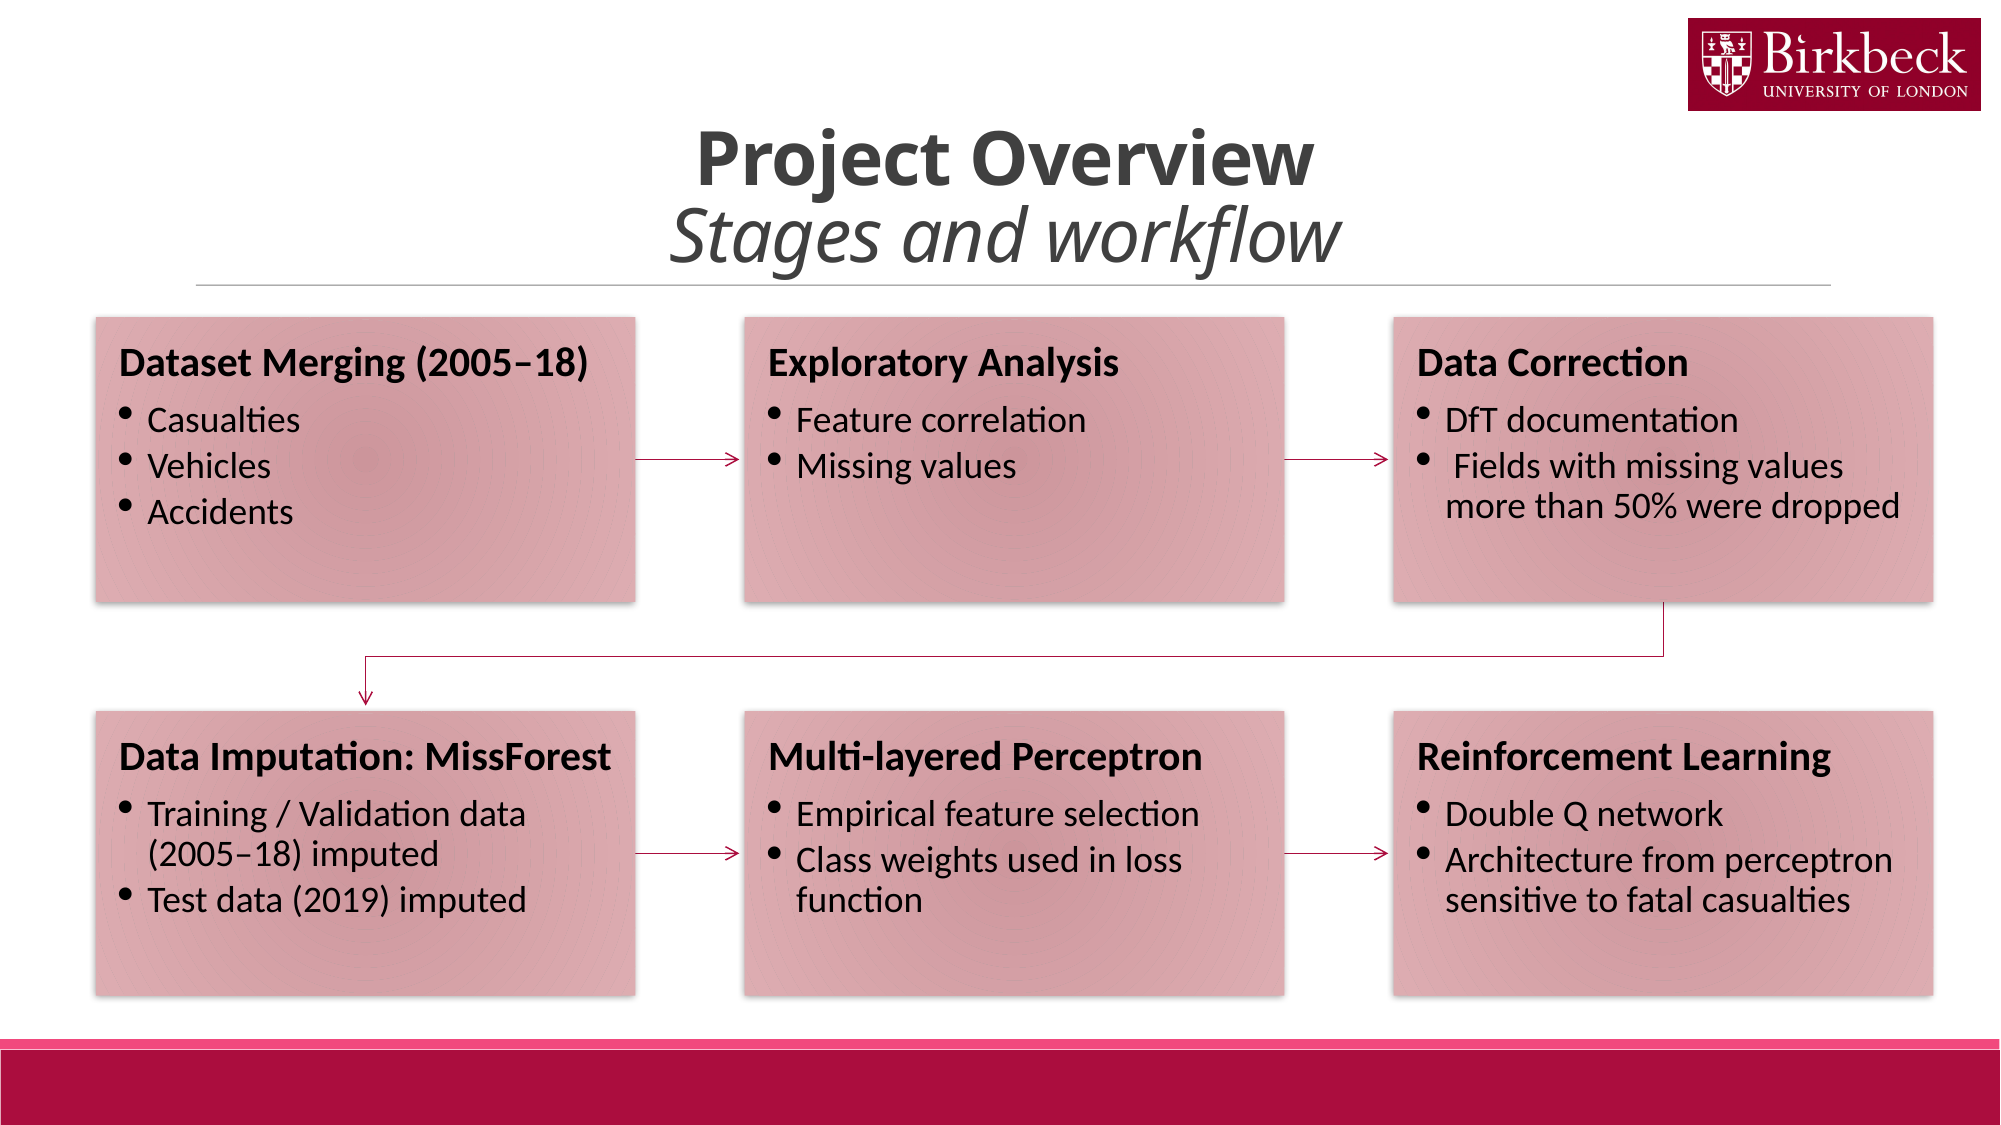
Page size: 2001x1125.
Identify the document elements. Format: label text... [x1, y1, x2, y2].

title Project Overview Stages and workflow [180, 47, 1830, 285]
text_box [66, 316, 1964, 997]
picture [1688, 18, 1981, 111]
